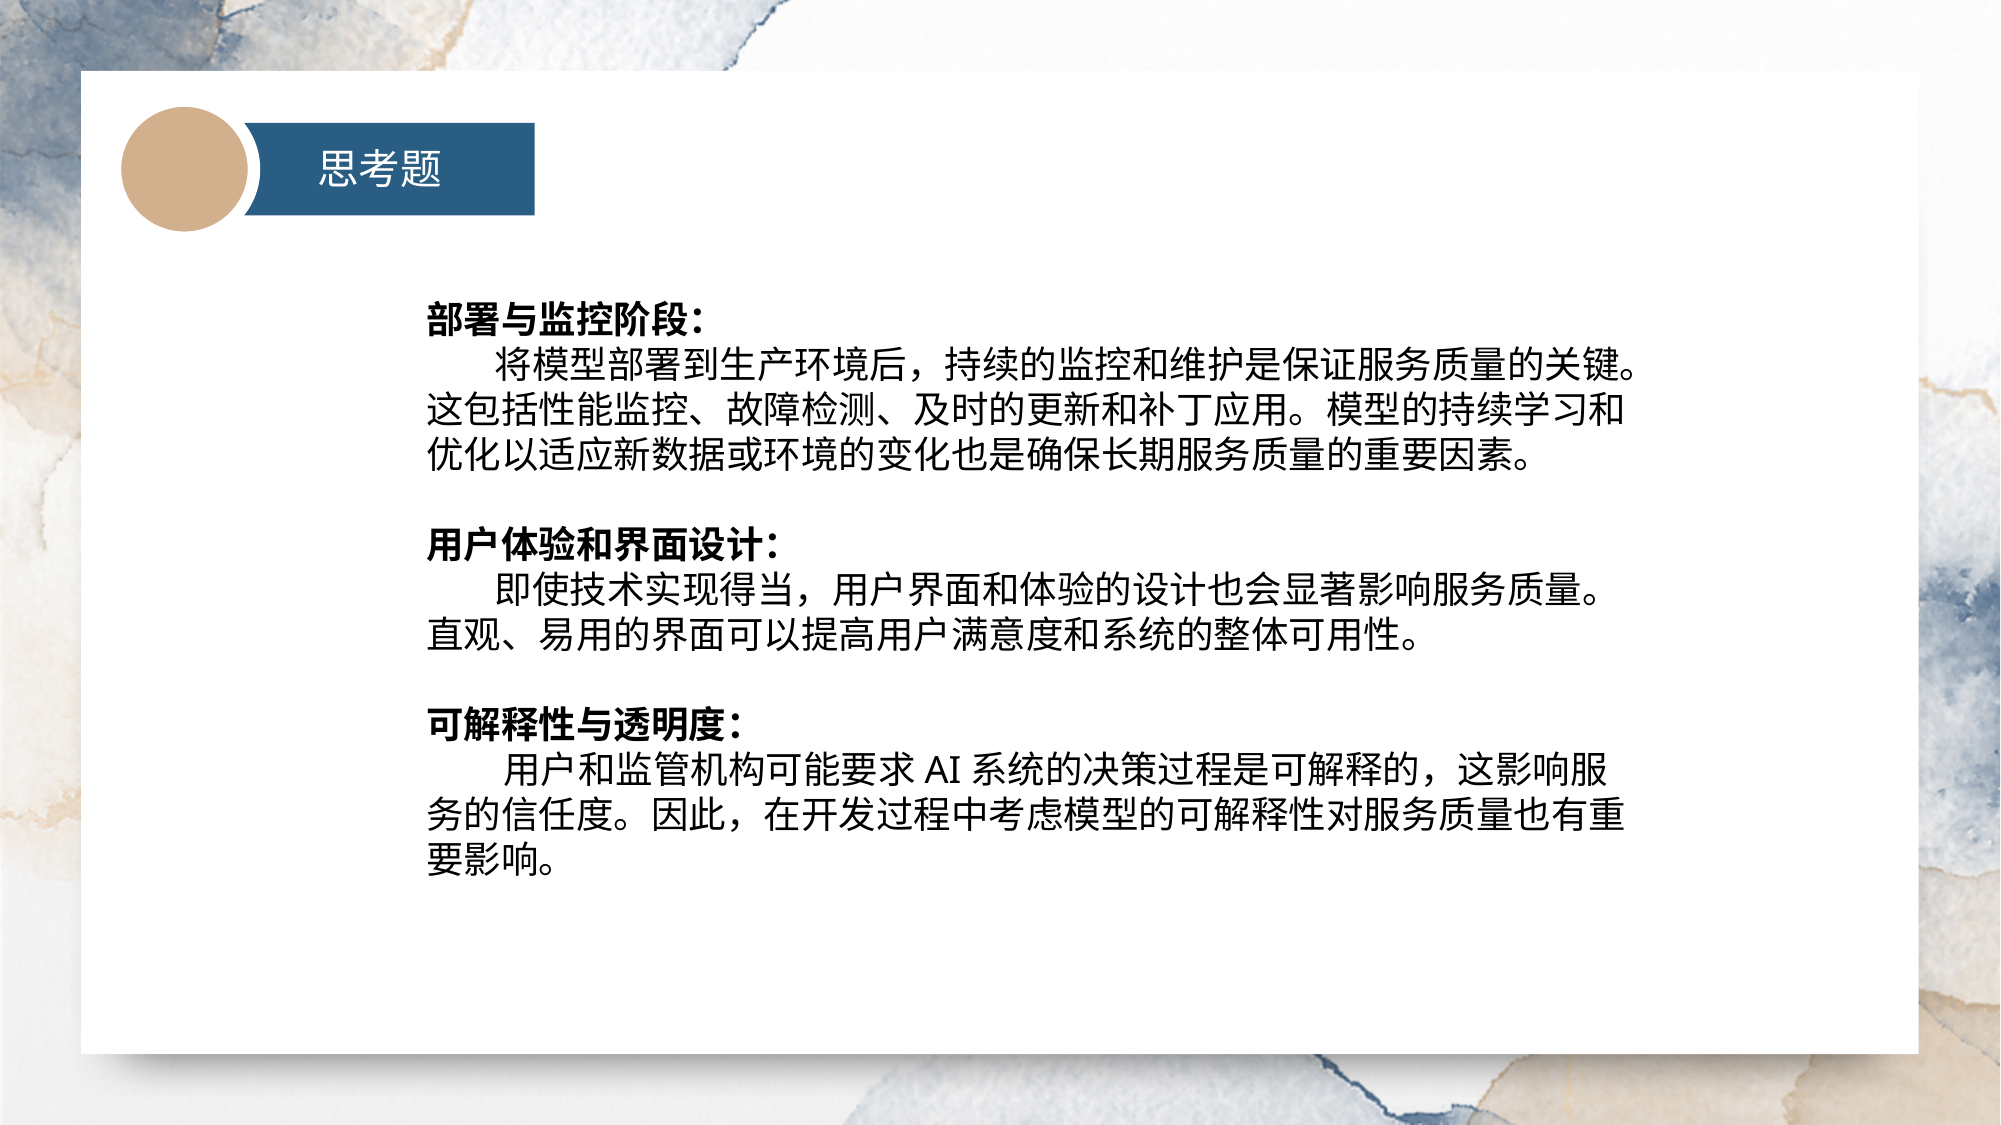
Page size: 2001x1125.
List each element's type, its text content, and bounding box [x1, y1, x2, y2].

text_box [113, 99, 256, 239]
picture [0, 0, 2001, 1125]
text_box [80, 70, 1920, 1055]
text_box 部署与监控阶段： 将模型部署到生产环境后，持续的监控和维护是保证服务质量的关键。这包括性能监控、故障检测、及时的更新和补丁应用。模型的持续学习和优化以适应新数据或环境的变化也是确保长期服务质量的重要因素。 用户体验和界面设计： 即使技术实现得当，用户界面和体验的设计也会显著影响服务质量。直观、易用的界面可以提高用户满意度和系统的整体可用性。 可解释性与透明度： 用户和监管机构可能要求AI系统的决策过程是可解释的，这影响服务的信任度。因此，在开发过程中考虑模型的可解释性对服务质量也有重要影响。 [411, 288, 1653, 888]
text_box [302, 135, 712, 238]
text_box [237, 122, 536, 217]
